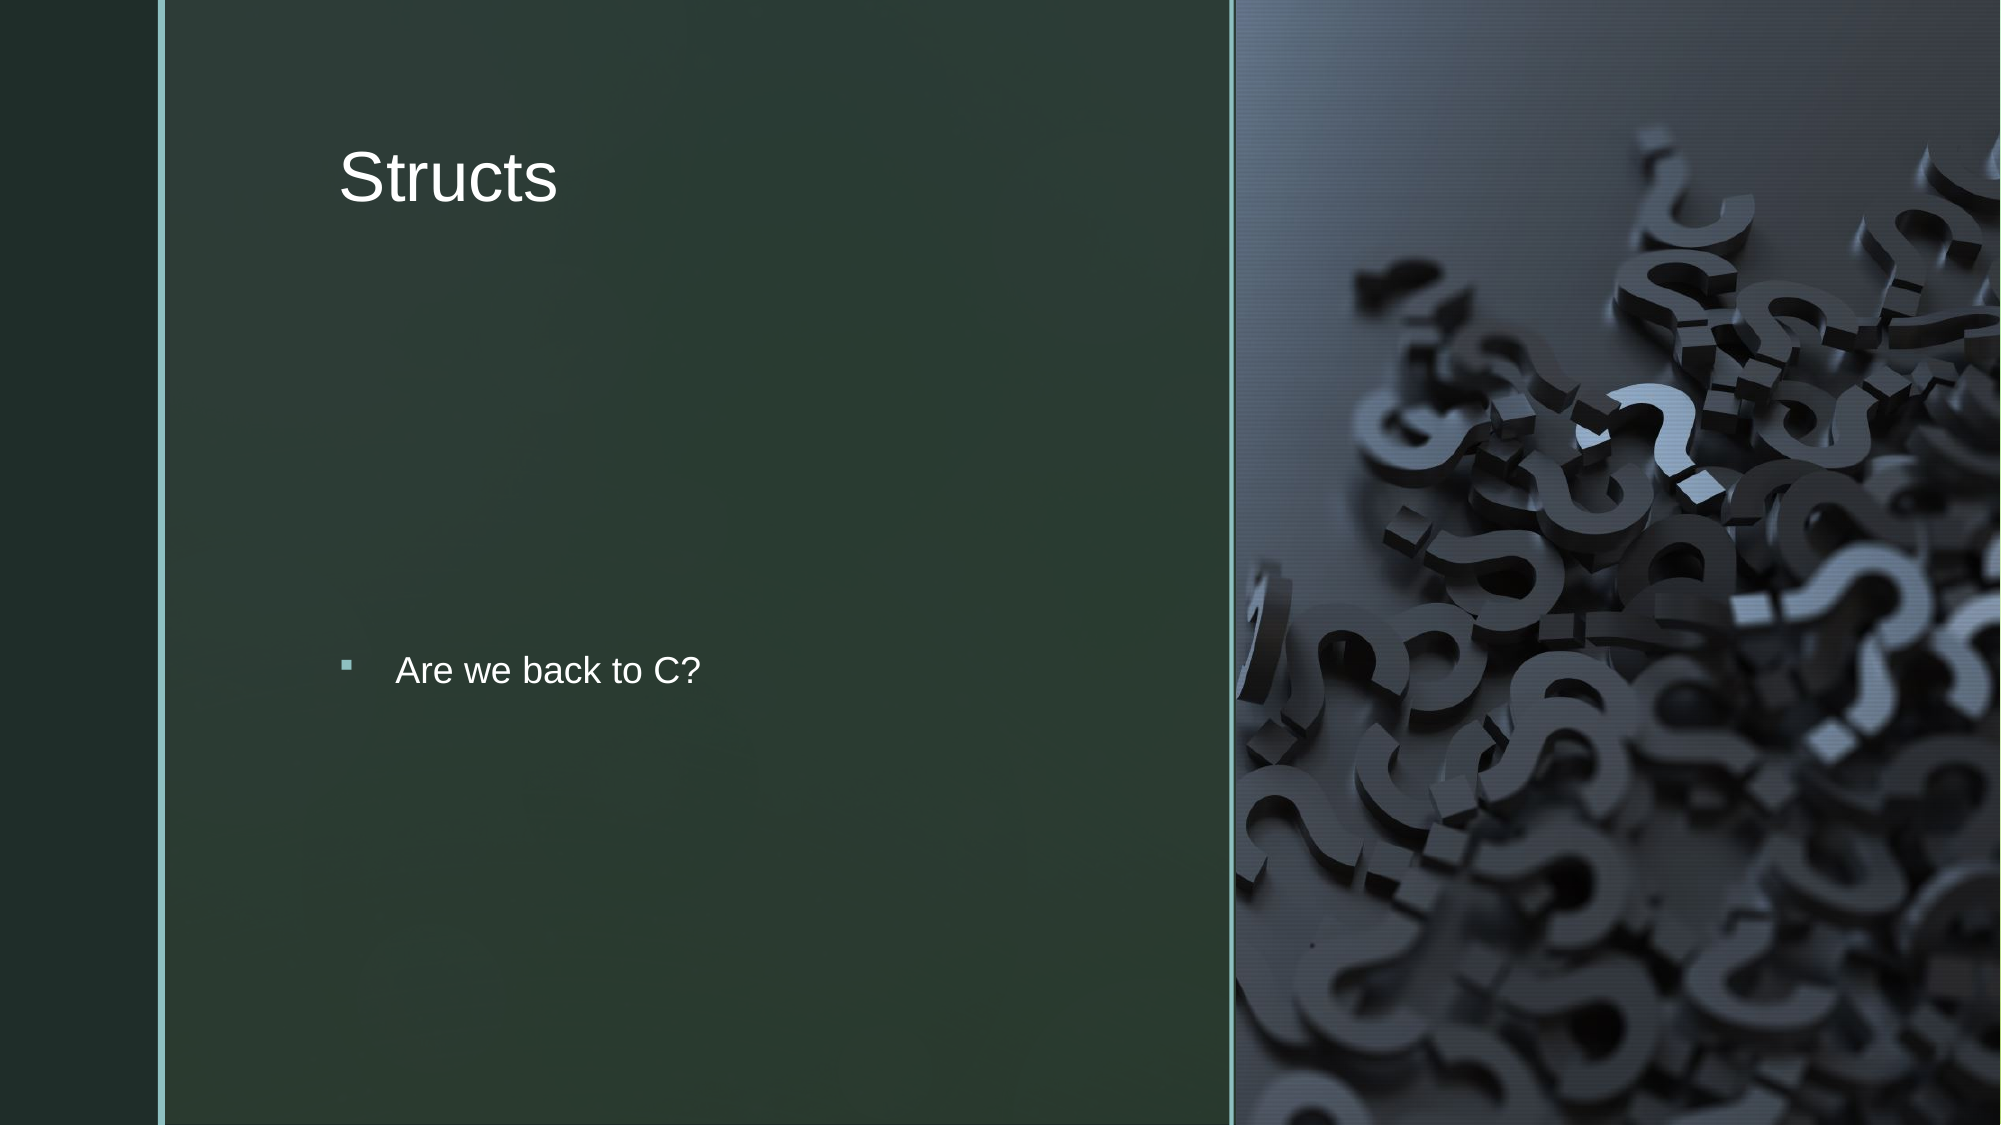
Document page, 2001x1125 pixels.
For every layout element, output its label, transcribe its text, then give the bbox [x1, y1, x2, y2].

text_box [164, 0, 1228, 1125]
text_box [1228, 0, 1235, 1125]
picture [1235, 0, 2001, 1125]
list Are we back to C? [323, 336, 1128, 993]
text_box [156, 0, 164, 1125]
title Structs [323, 132, 1142, 310]
text_box [0, 0, 156, 1125]
